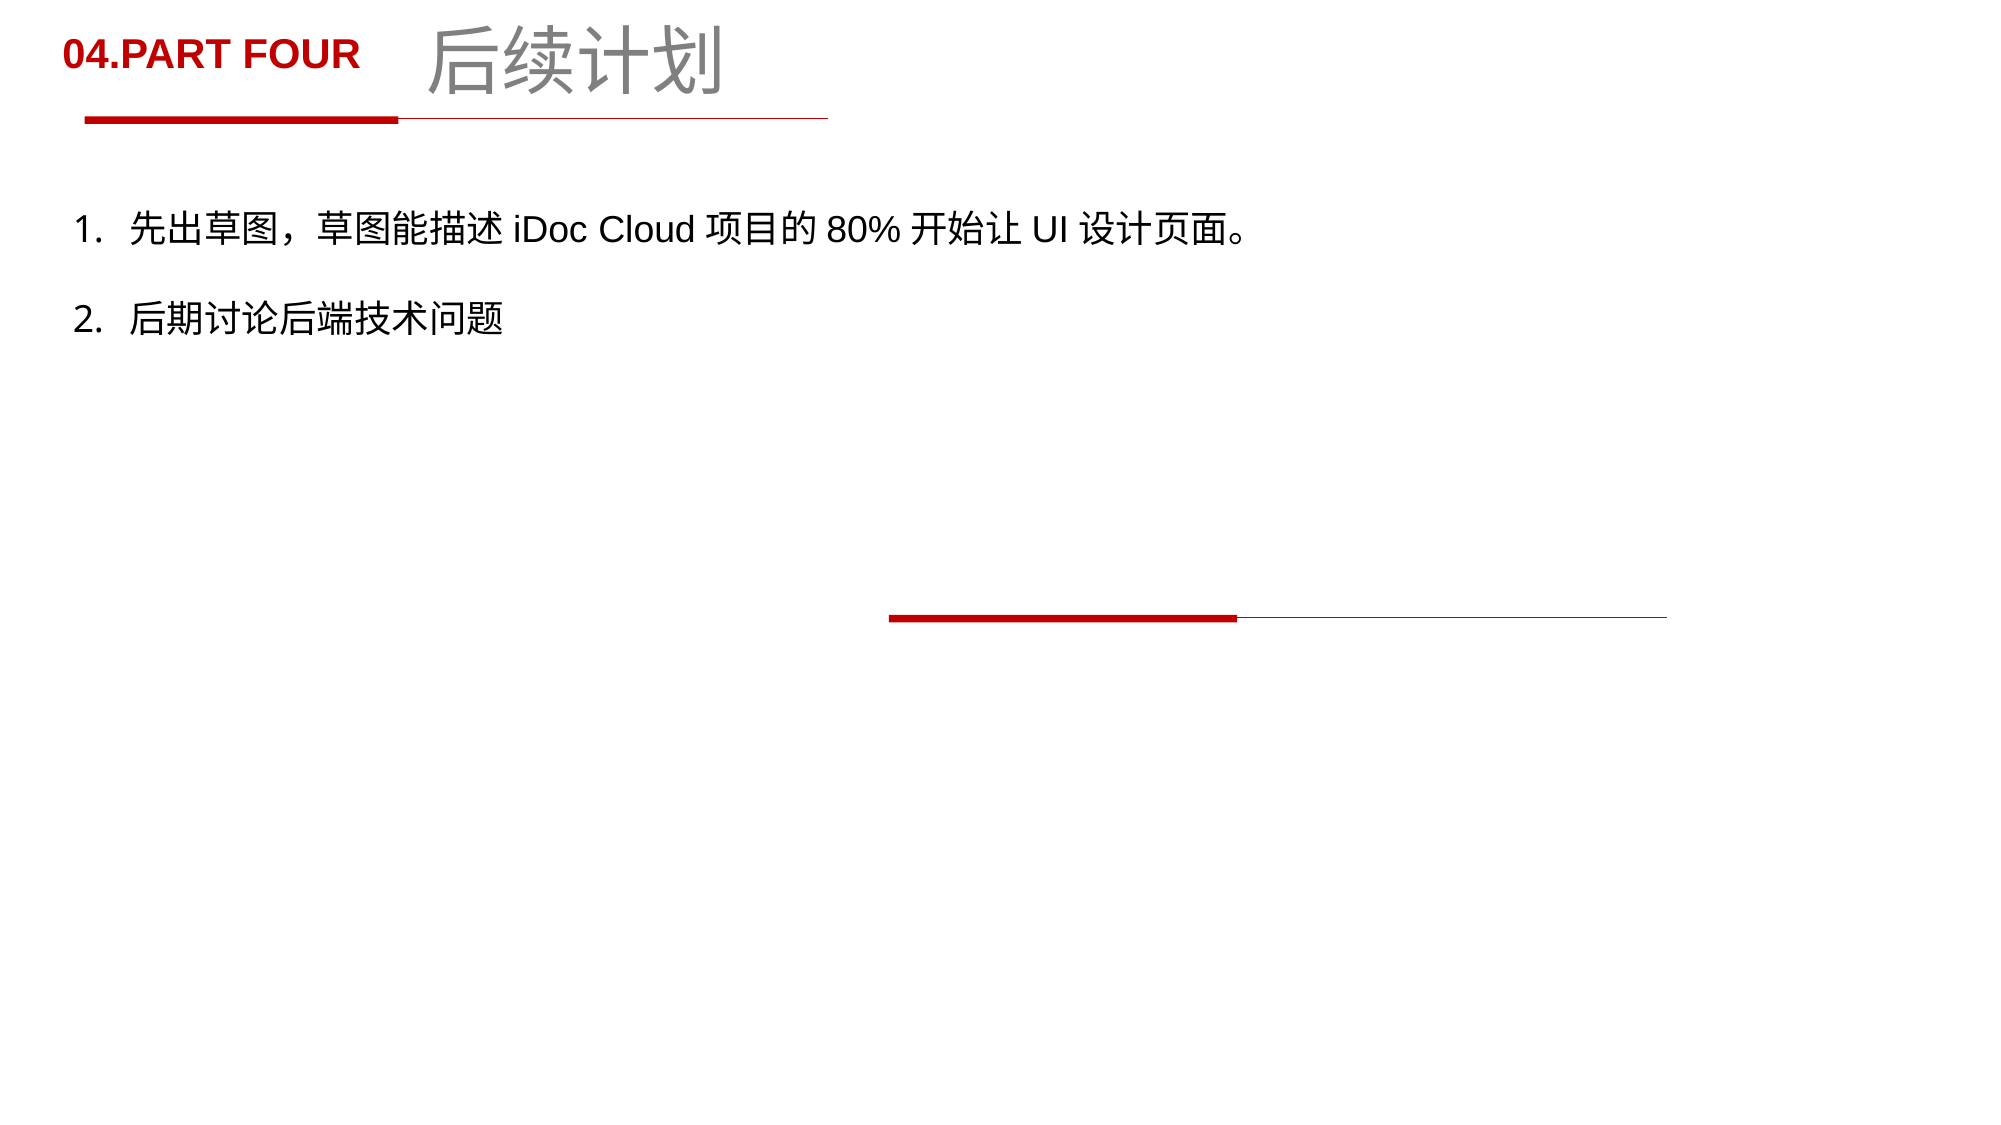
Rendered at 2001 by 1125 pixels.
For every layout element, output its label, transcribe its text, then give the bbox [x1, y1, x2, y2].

text_box [82, 155, 1918, 968]
title 后续计划 [411, 15, 1311, 113]
list 04.PART FOUR [25, 24, 399, 113]
text_box [83, 115, 399, 125]
text_box 先出草图，草图能描述iDoc Cloud项目的80%开始让UI设计页面。 后期讨论后端技术问题 [58, 197, 1281, 348]
